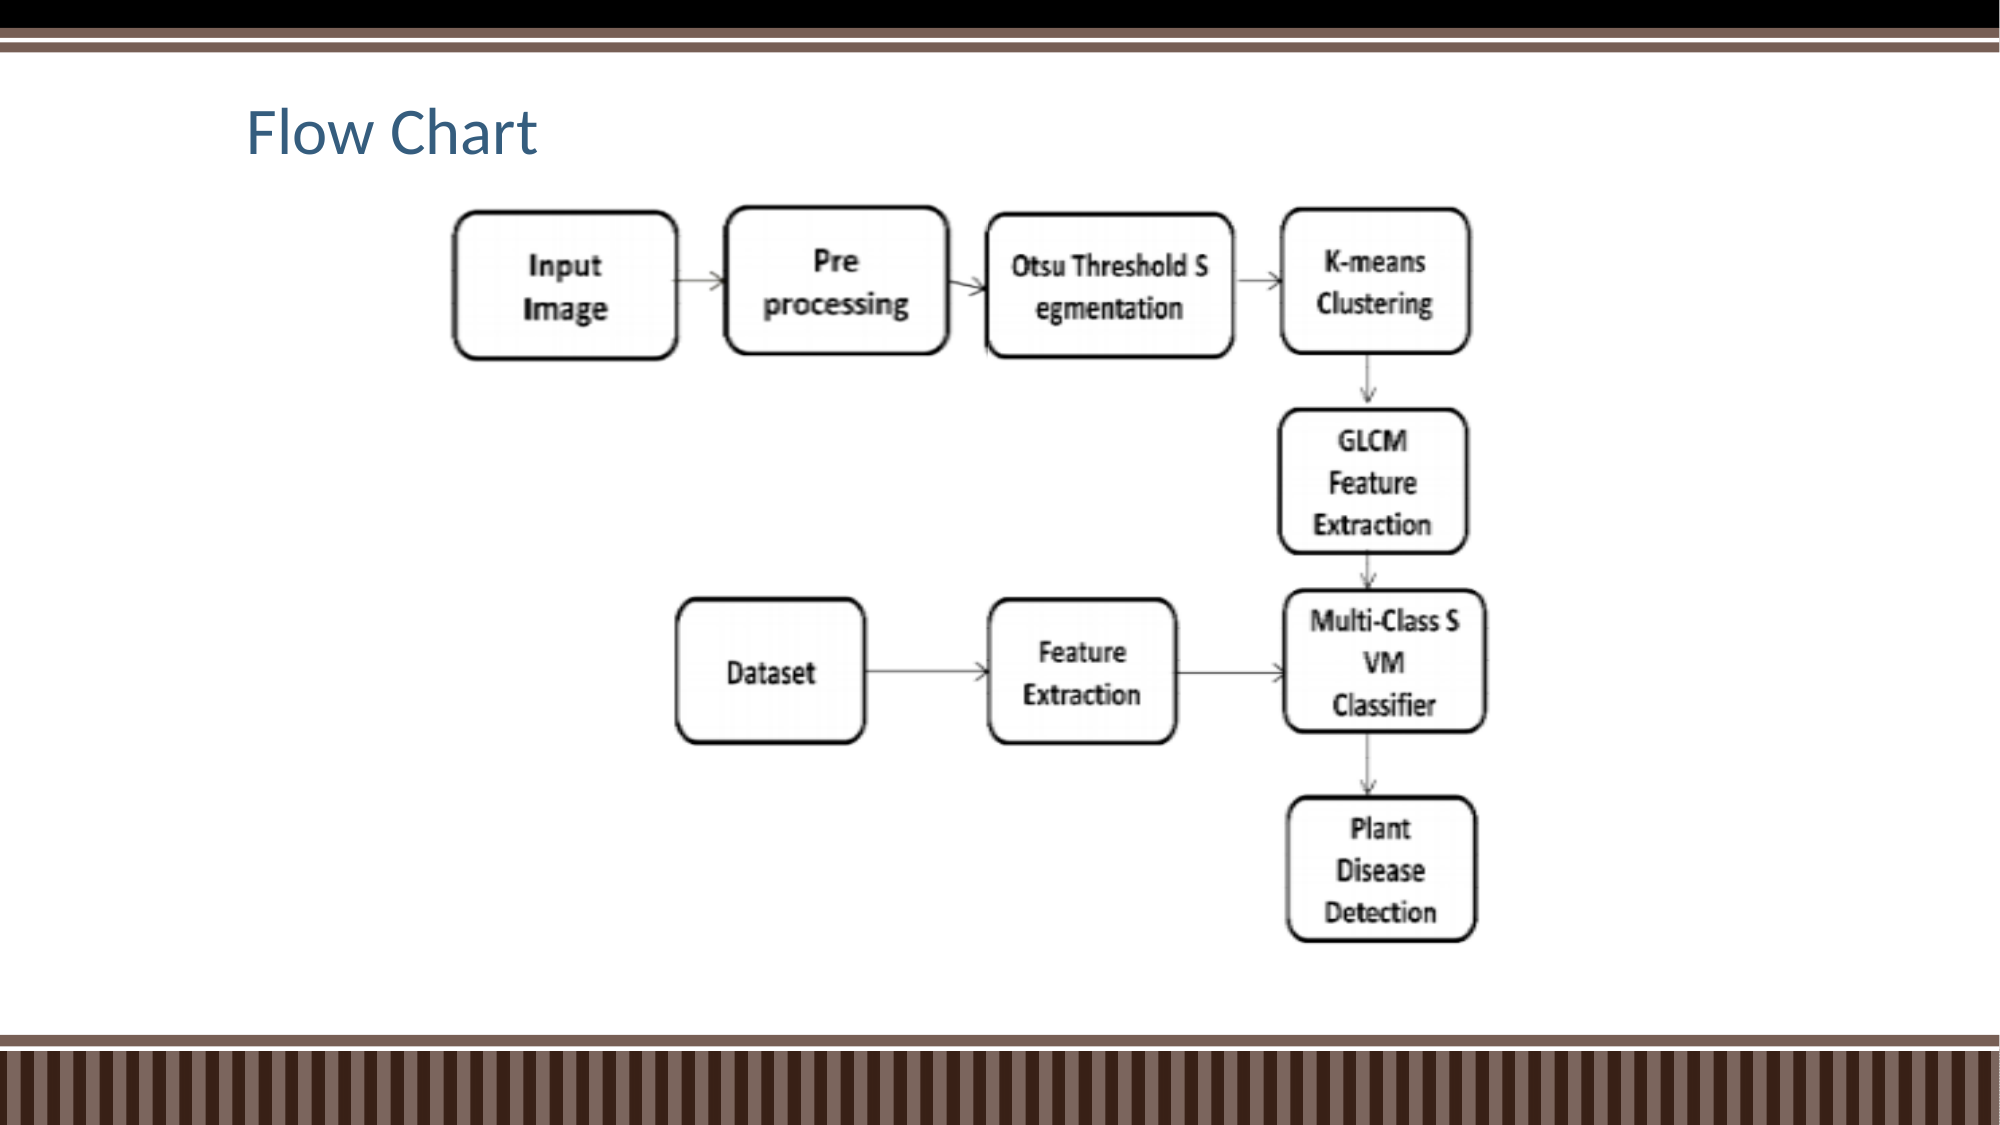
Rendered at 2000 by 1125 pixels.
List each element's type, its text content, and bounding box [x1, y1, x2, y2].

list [267, 184, 1638, 965]
title Flow Chart [231, 1, 1732, 177]
picture [421, 192, 988, 408]
